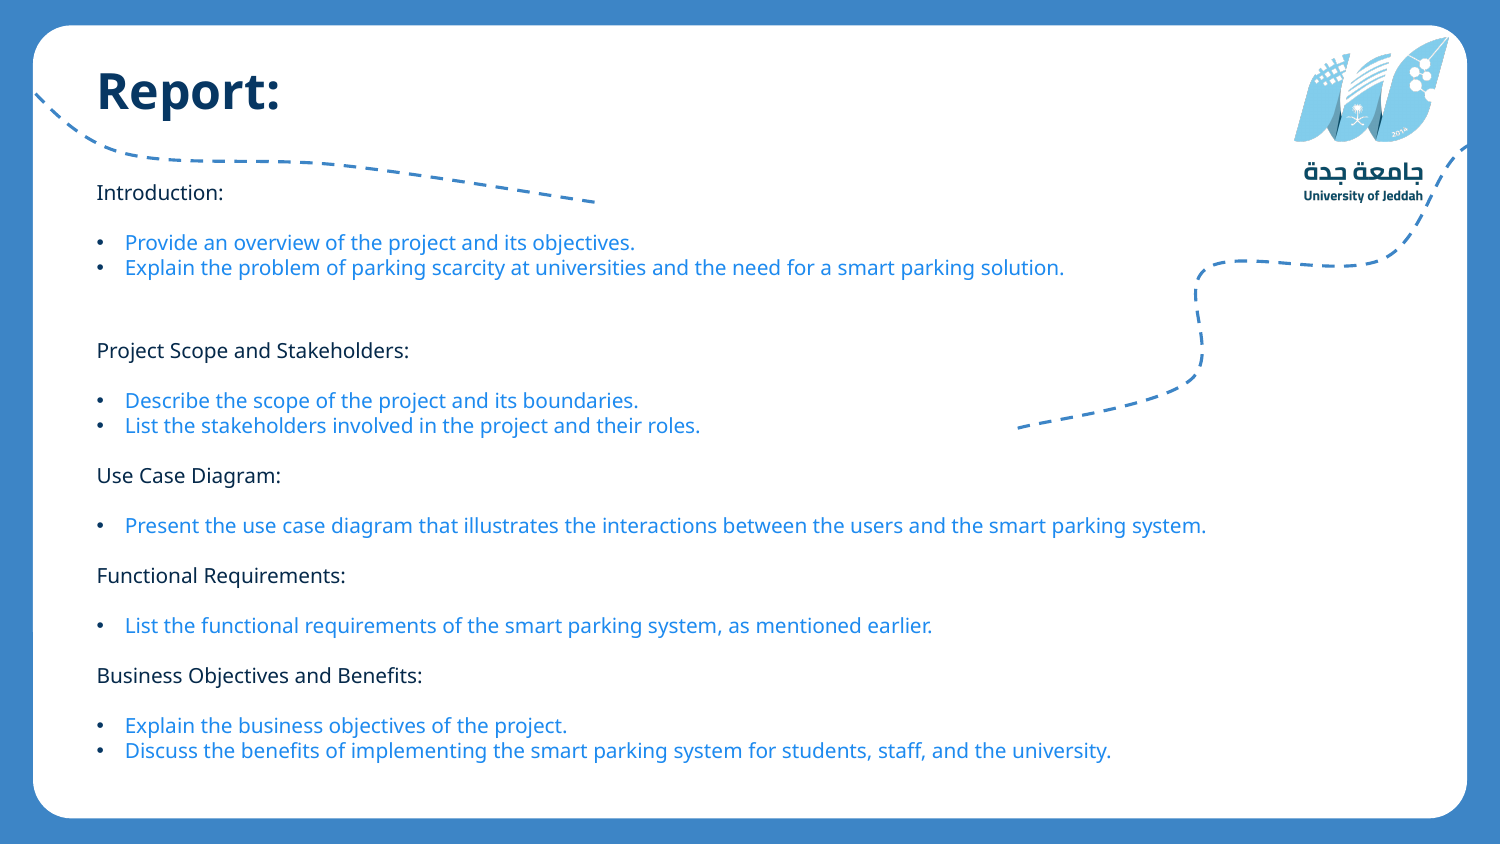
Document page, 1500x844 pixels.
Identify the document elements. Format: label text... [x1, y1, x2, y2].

text_box [16, 75, 595, 203]
picture [1294, 37, 1449, 203]
subtitle Report: Introduction: Provide an overview of the project and its objectives. Explain the problem of parking scarcity at universities and the need for a smart parking solution. Project Scope and Stakeholders: Describe the scope of the project and its boundaries. List the stakeholders involved in the project and their roles. Use Case Diagram: Present the use case diagram that illustrates the interactions between the users and the smart parking system. Functional Requirements: List the functional requirements of the smart parking system, as mentioned earlier. Business Objectives and Benefits: Explain the business objectives of the project. Discuss the benefits of implementing the smart parking system for students, staff, and the university. [58, 44, 1448, 812]
text_box [1017, 139, 1500, 429]
